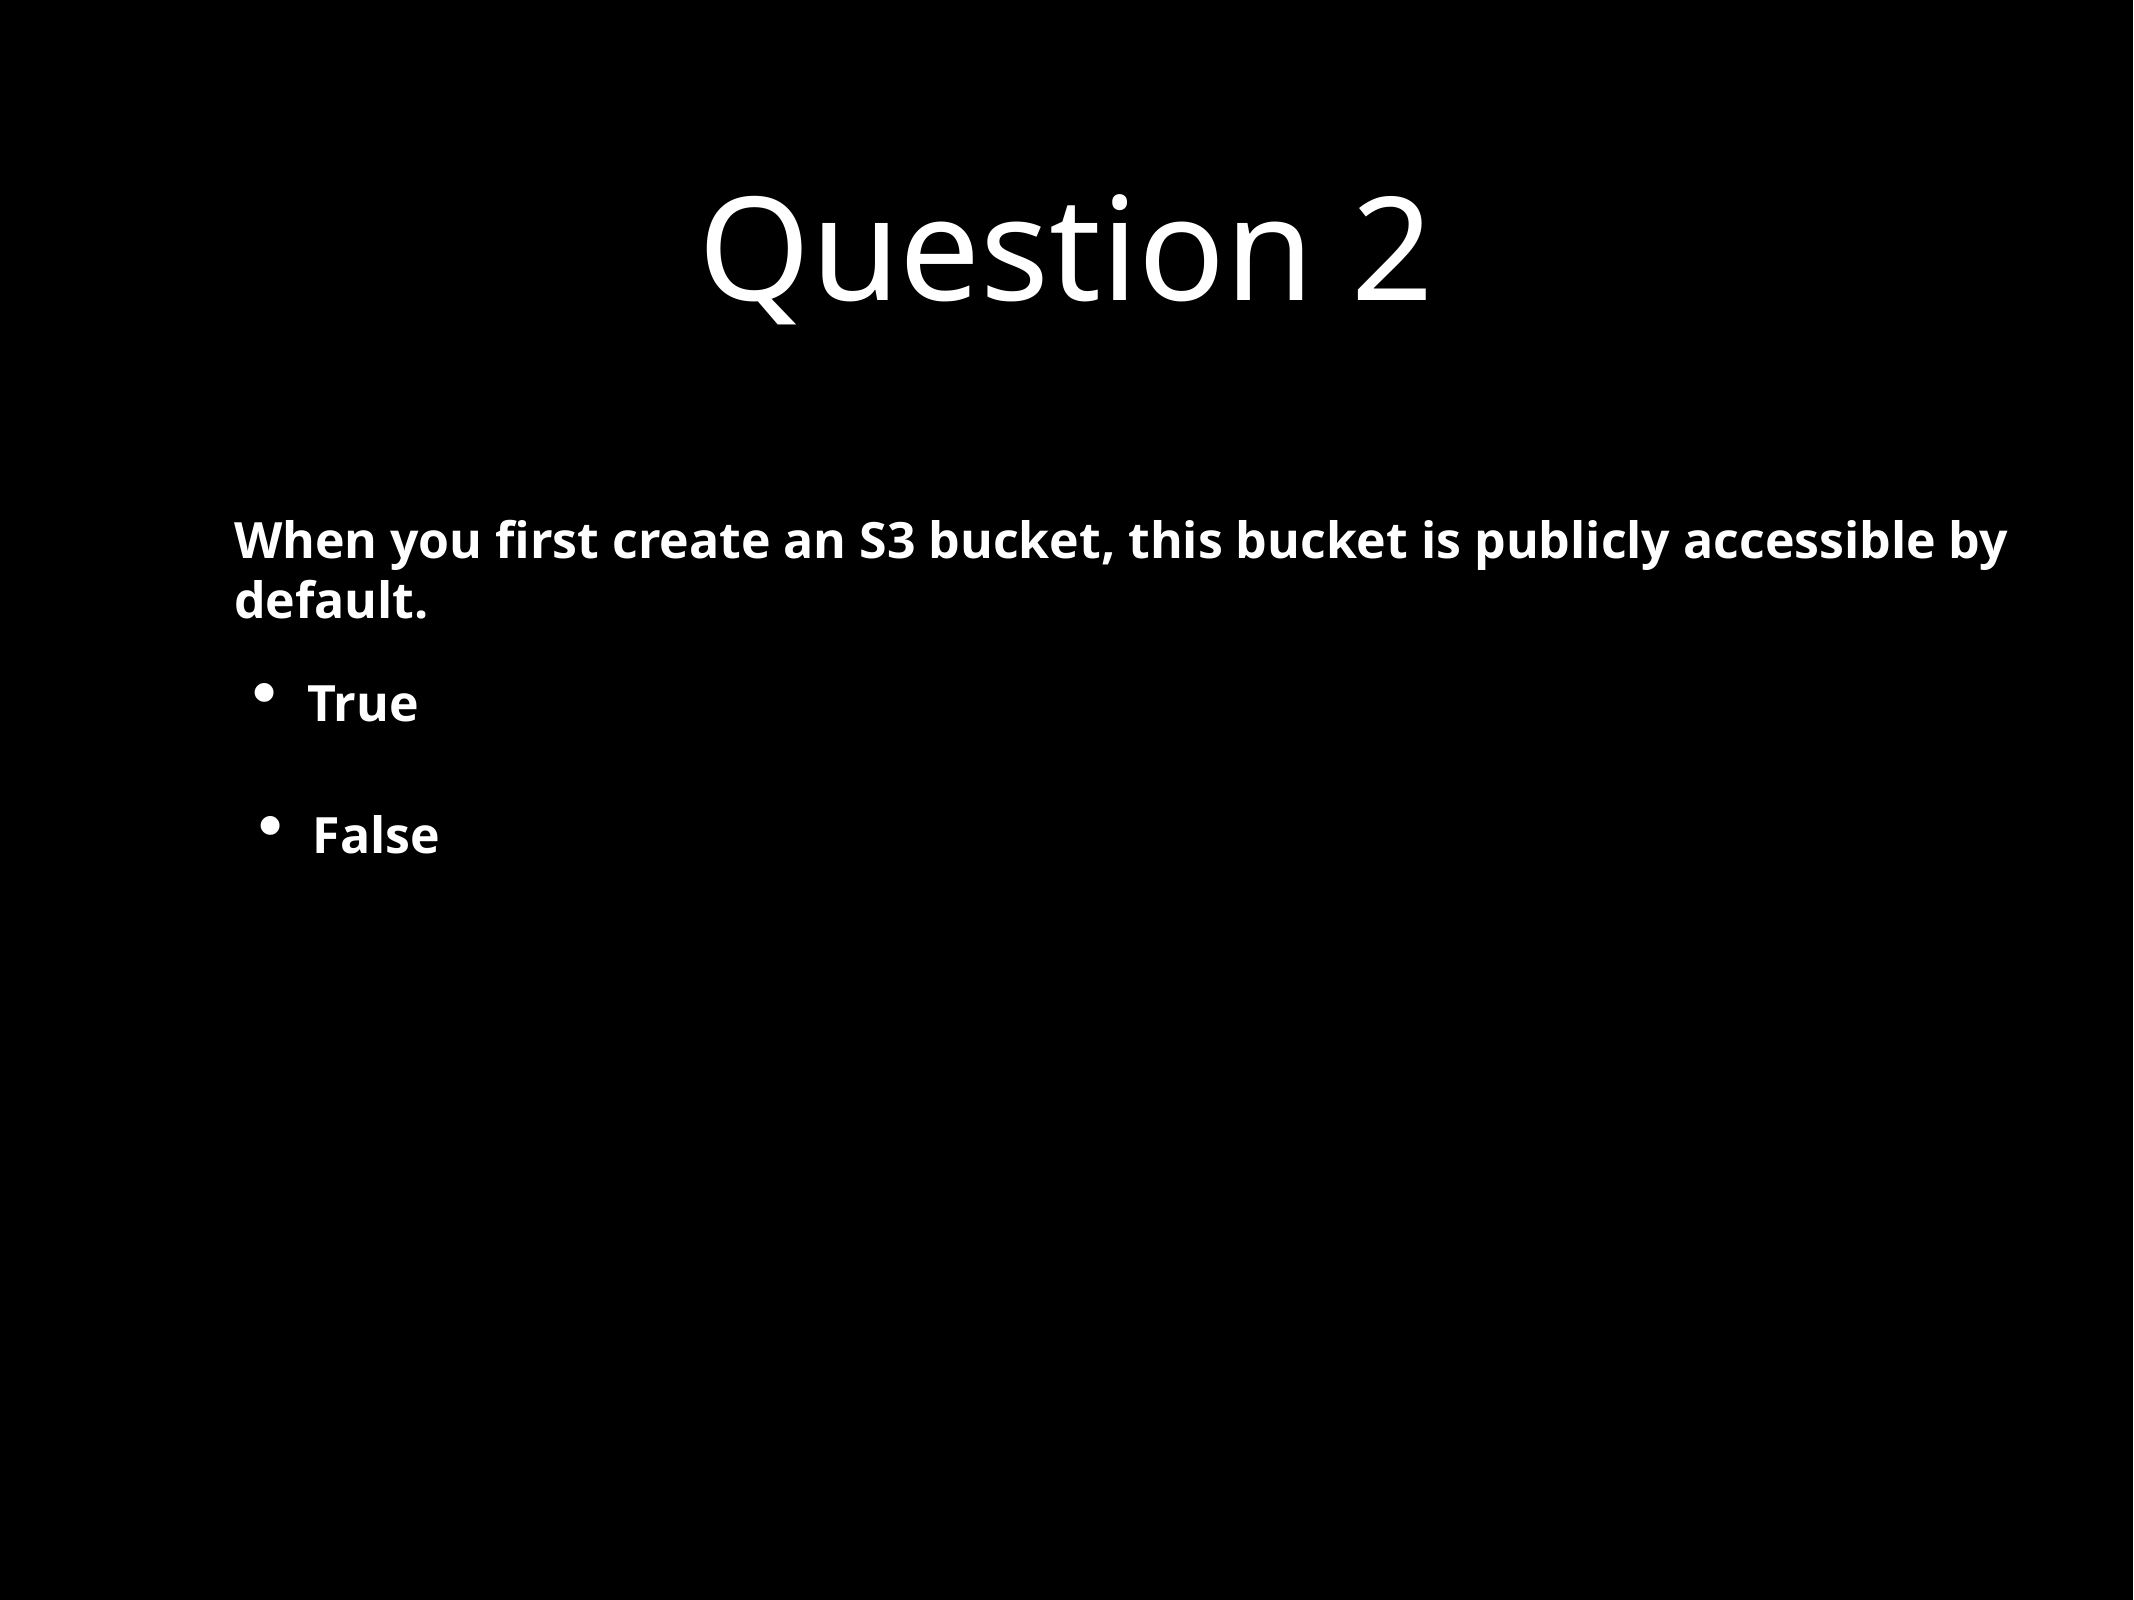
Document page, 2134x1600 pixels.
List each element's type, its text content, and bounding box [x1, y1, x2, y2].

text_box True [244, 662, 428, 740]
text_box False [249, 795, 449, 872]
text_box When you first create an S3 bucket, this bucket is publicly accessible by default. [225, 500, 2030, 638]
title Question 2 [207, 0, 1926, 338]
